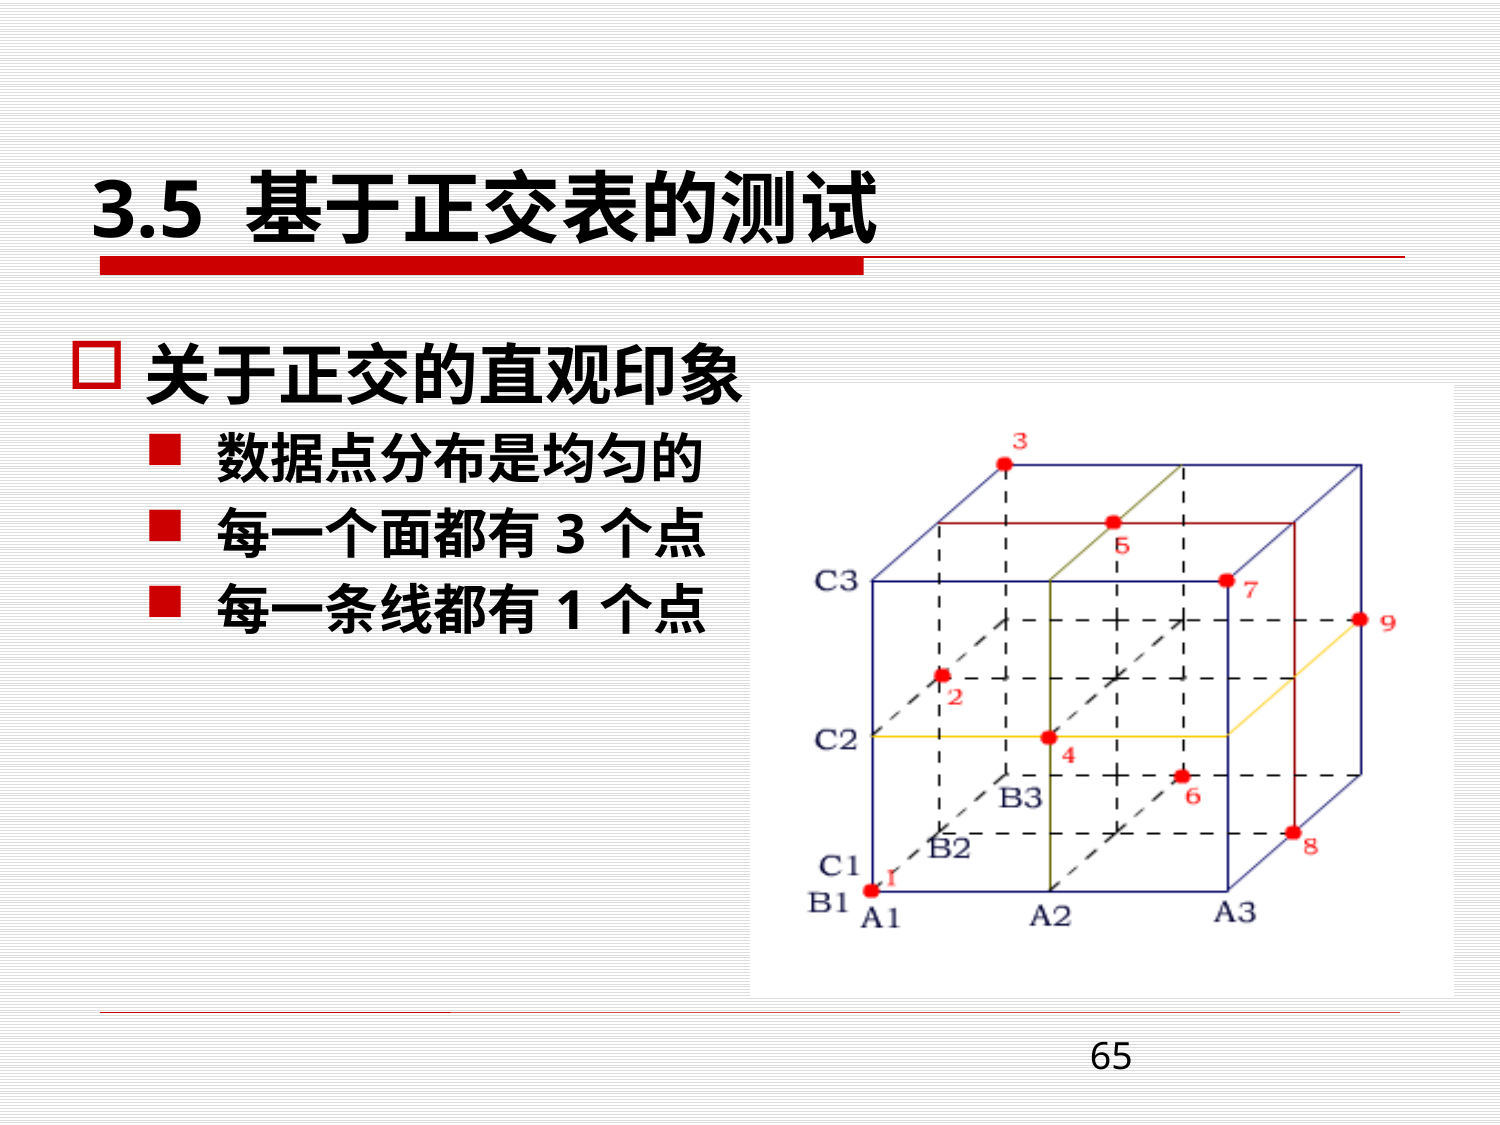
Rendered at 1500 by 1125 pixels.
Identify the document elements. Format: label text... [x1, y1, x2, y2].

text_box 65 [1074, 1024, 1400, 1103]
picture [749, 385, 1454, 997]
text_box 关于正交的直观印象 数据点分布是均匀的 每一个面都有3个点 每一条线都有1个点 [53, 309, 803, 648]
title 3.5 基于正交表的测试 [76, 137, 1371, 261]
